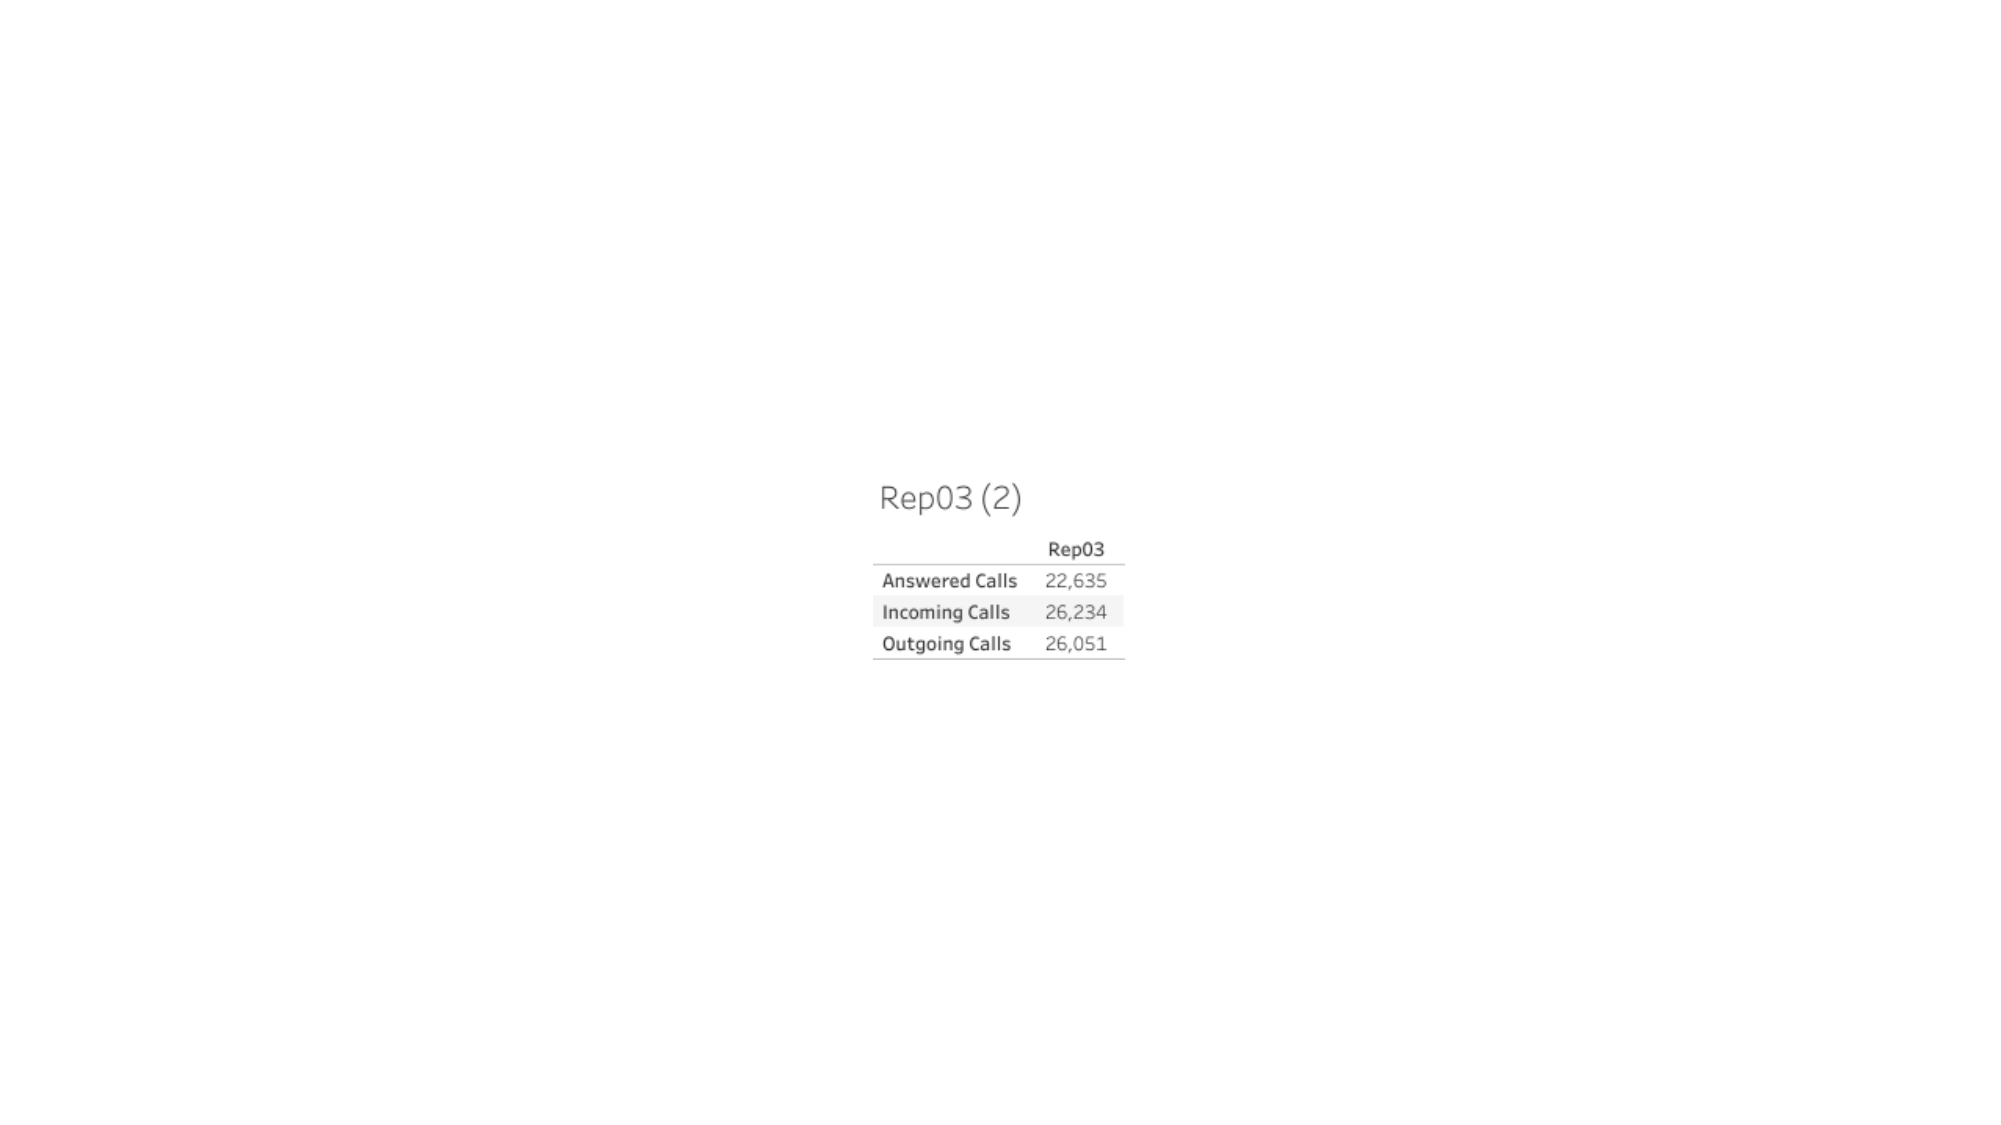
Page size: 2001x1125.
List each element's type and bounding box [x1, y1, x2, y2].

picture [873, 465, 1127, 660]
